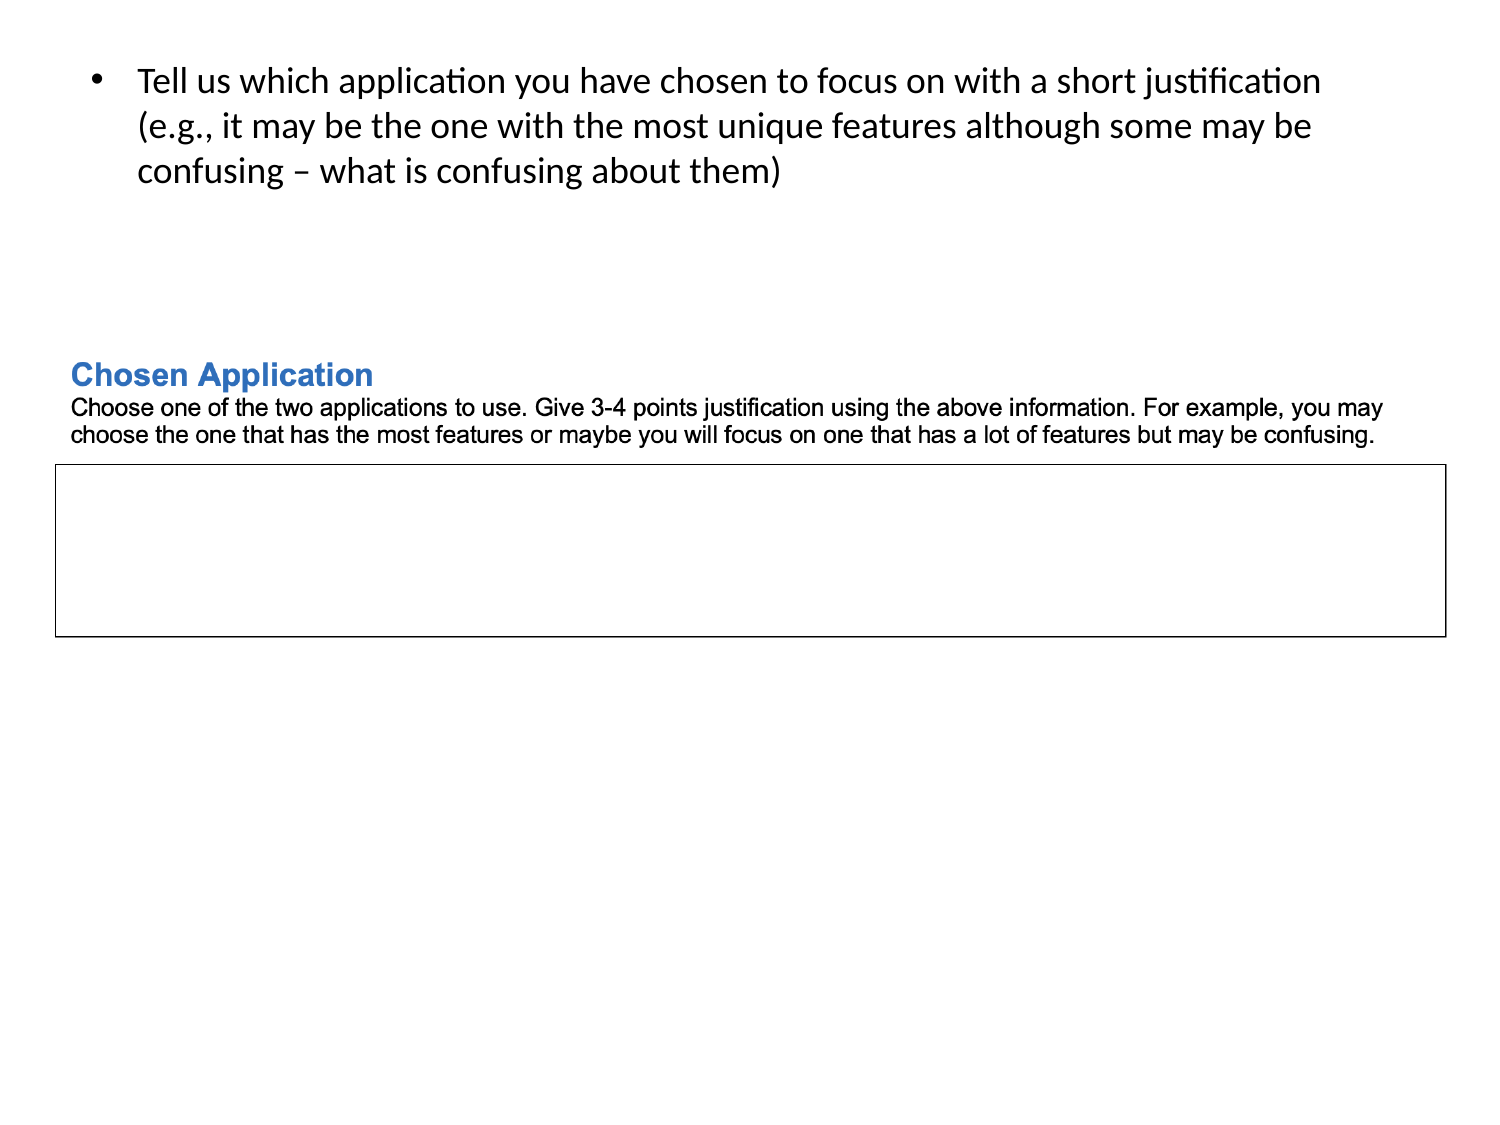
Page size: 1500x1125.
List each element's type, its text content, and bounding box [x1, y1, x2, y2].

text_box Tell us which application you have chosen to focus on with a short justification (e.g., it may be the one with the most unique features although some may be confusing – what is confusing about them) [75, 48, 1423, 198]
picture [43, 335, 1476, 676]
